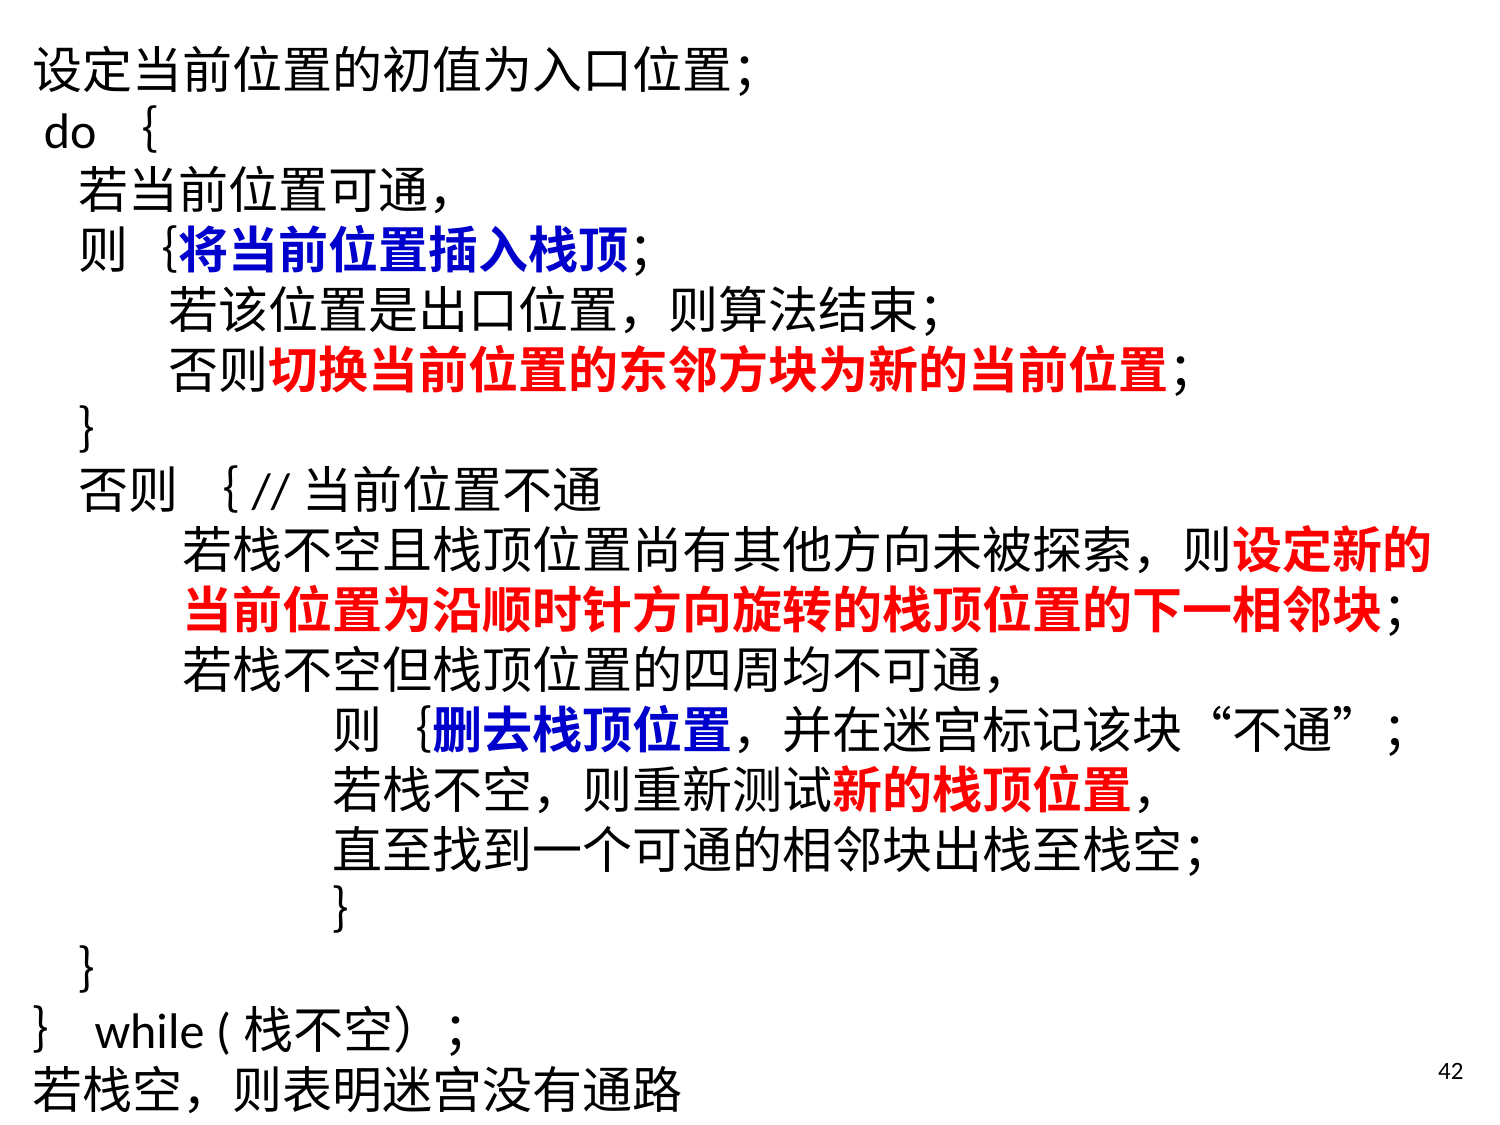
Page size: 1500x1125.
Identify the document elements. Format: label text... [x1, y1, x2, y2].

slide_number 41 [1423, 1046, 1500, 1125]
list 设定当前位置的初值为入口位置； do｛ 若当前位置可通， 则｛将当前位置插入栈顶； 若该位置是出口位置，则算法结束； 否则切换当前位置的东邻方块为新的当前位置； ｝ 否则 ｛//当前位置不通 若栈不空且栈顶位置尚有其他方向未被探索，则设定新的 当前位置为沿顺时针方向旋转的栈顶位置的下一相邻块； 若栈不空但栈顶位置的四周均不可通， 则｛删去栈顶位置，并在迷宫标记该块“不通”； 若栈不空，则重新测试新的栈顶位置， 直至找到一个可通的相邻块出栈至栈空； ｝ ｝ ｝while (栈不空）； 若栈空，则表明迷宫没有通路 [17, 30, 1497, 1114]
